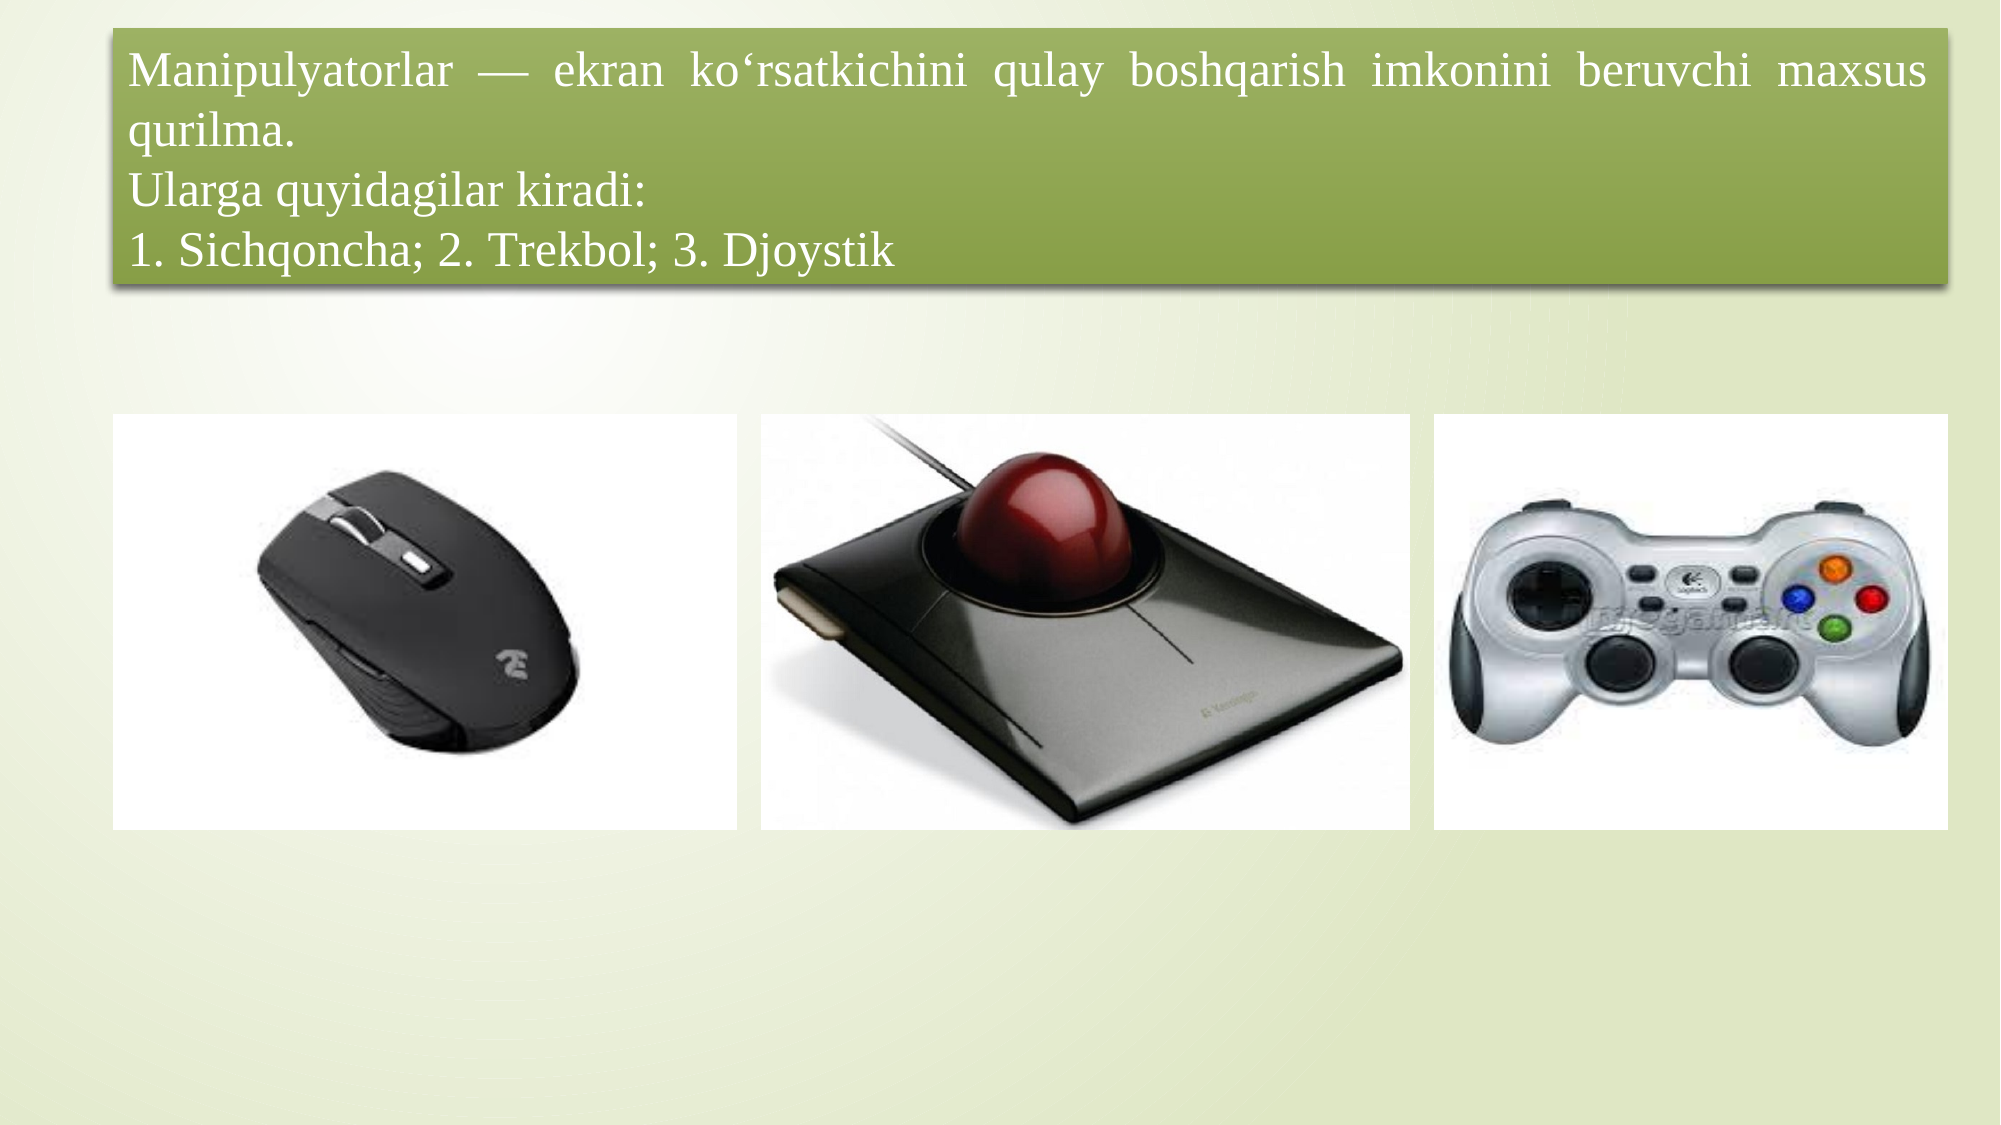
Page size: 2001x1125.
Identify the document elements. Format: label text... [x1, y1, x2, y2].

text_box Manipulyatorlar — ekran ko‘rsatkichini qulay boshqarish imkonini beruvchi maxsus qurilma. Ularga quyidagilar kiradi: 1. Sichqoncha; 2. Тrekbol; 3. Djoystik [113, 28, 1948, 284]
picture [1434, 414, 1948, 830]
picture [112, 414, 737, 830]
picture [761, 414, 1411, 830]
